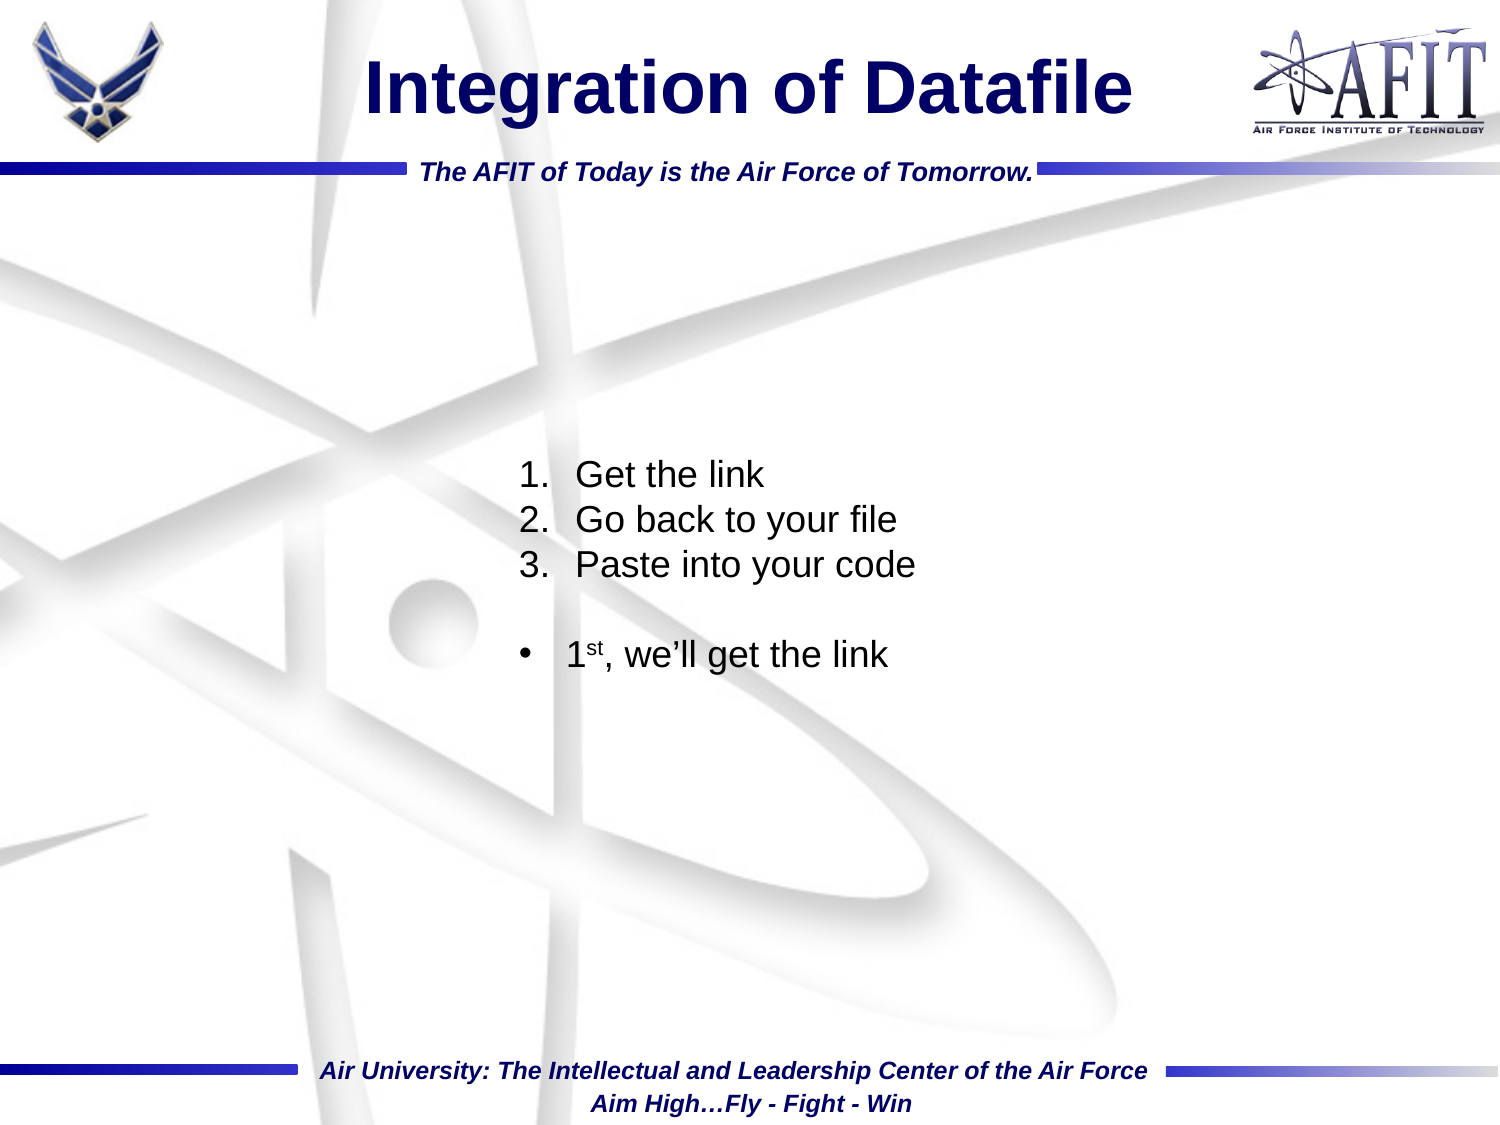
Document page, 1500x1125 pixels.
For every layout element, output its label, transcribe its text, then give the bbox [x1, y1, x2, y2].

text_box Get the link Go back to your file Paste into your code 1st, we’ll get the link [504, 442, 995, 682]
picture [0, 0, 1500, 1125]
title Integration of Datafile [102, 23, 1398, 144]
